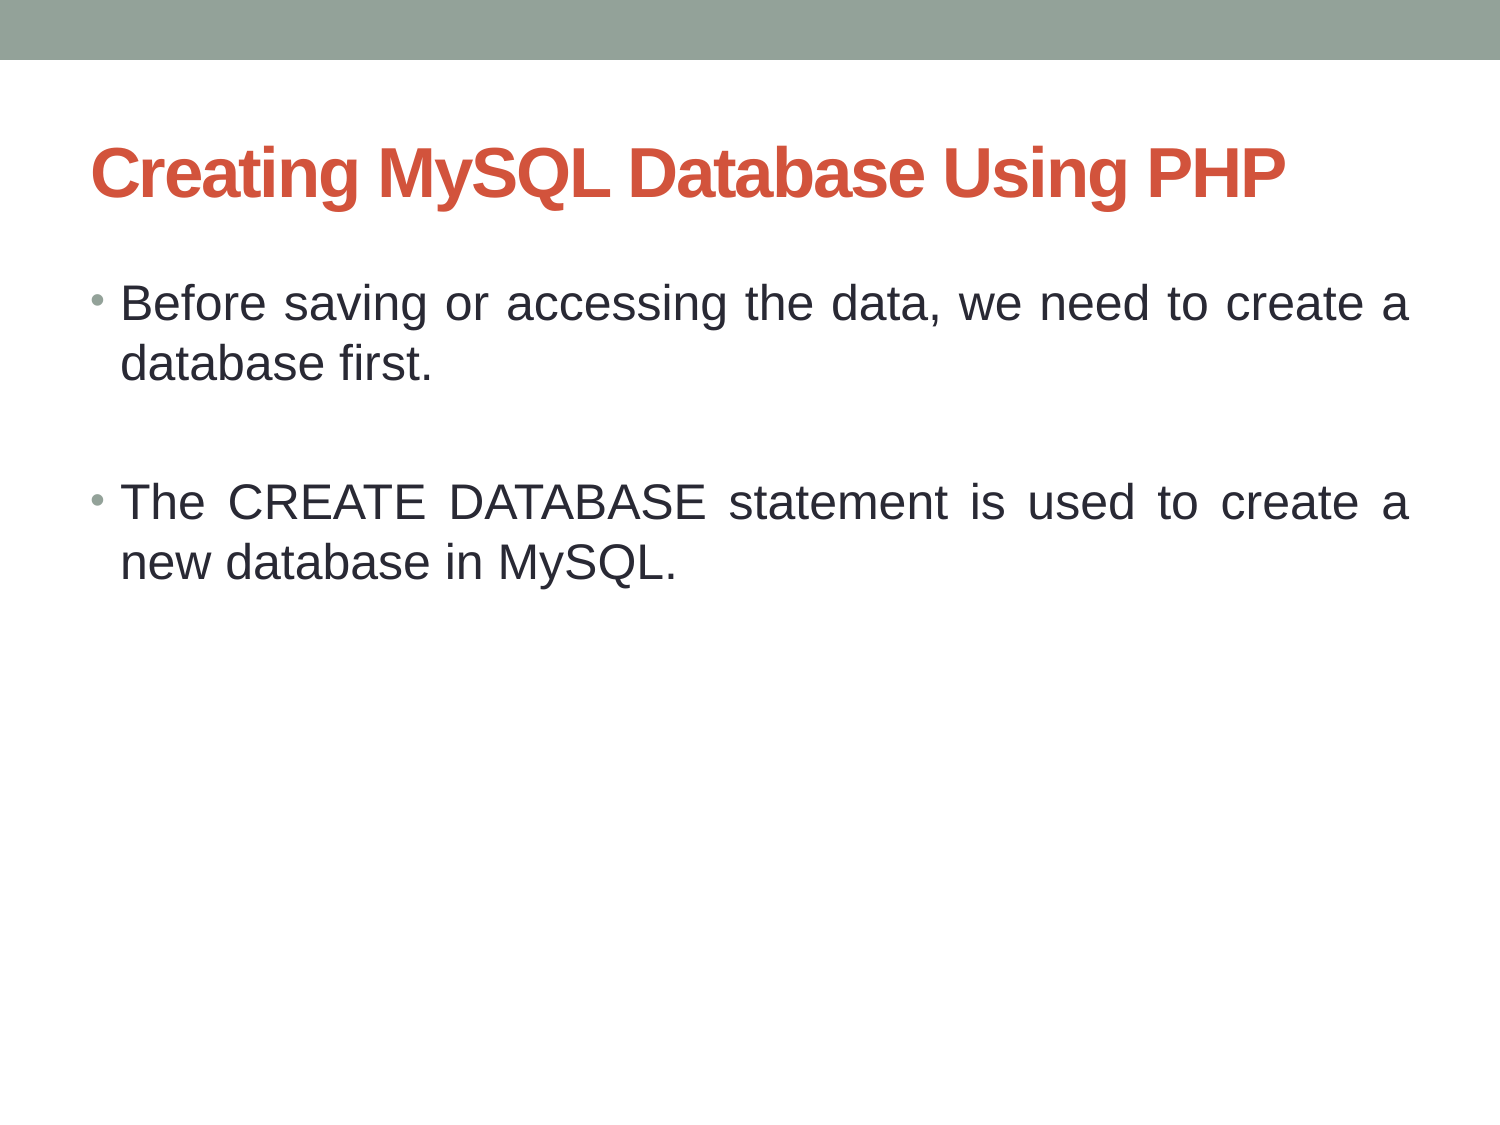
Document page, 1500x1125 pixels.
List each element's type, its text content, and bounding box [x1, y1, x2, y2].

title Creating MySQL Database Using PHP [75, 87, 1425, 250]
list Before saving or accessing the data, we need to create a database first. The CREATE DATABASE statement is used to create a new database in MySQL. [75, 262, 1425, 1063]
